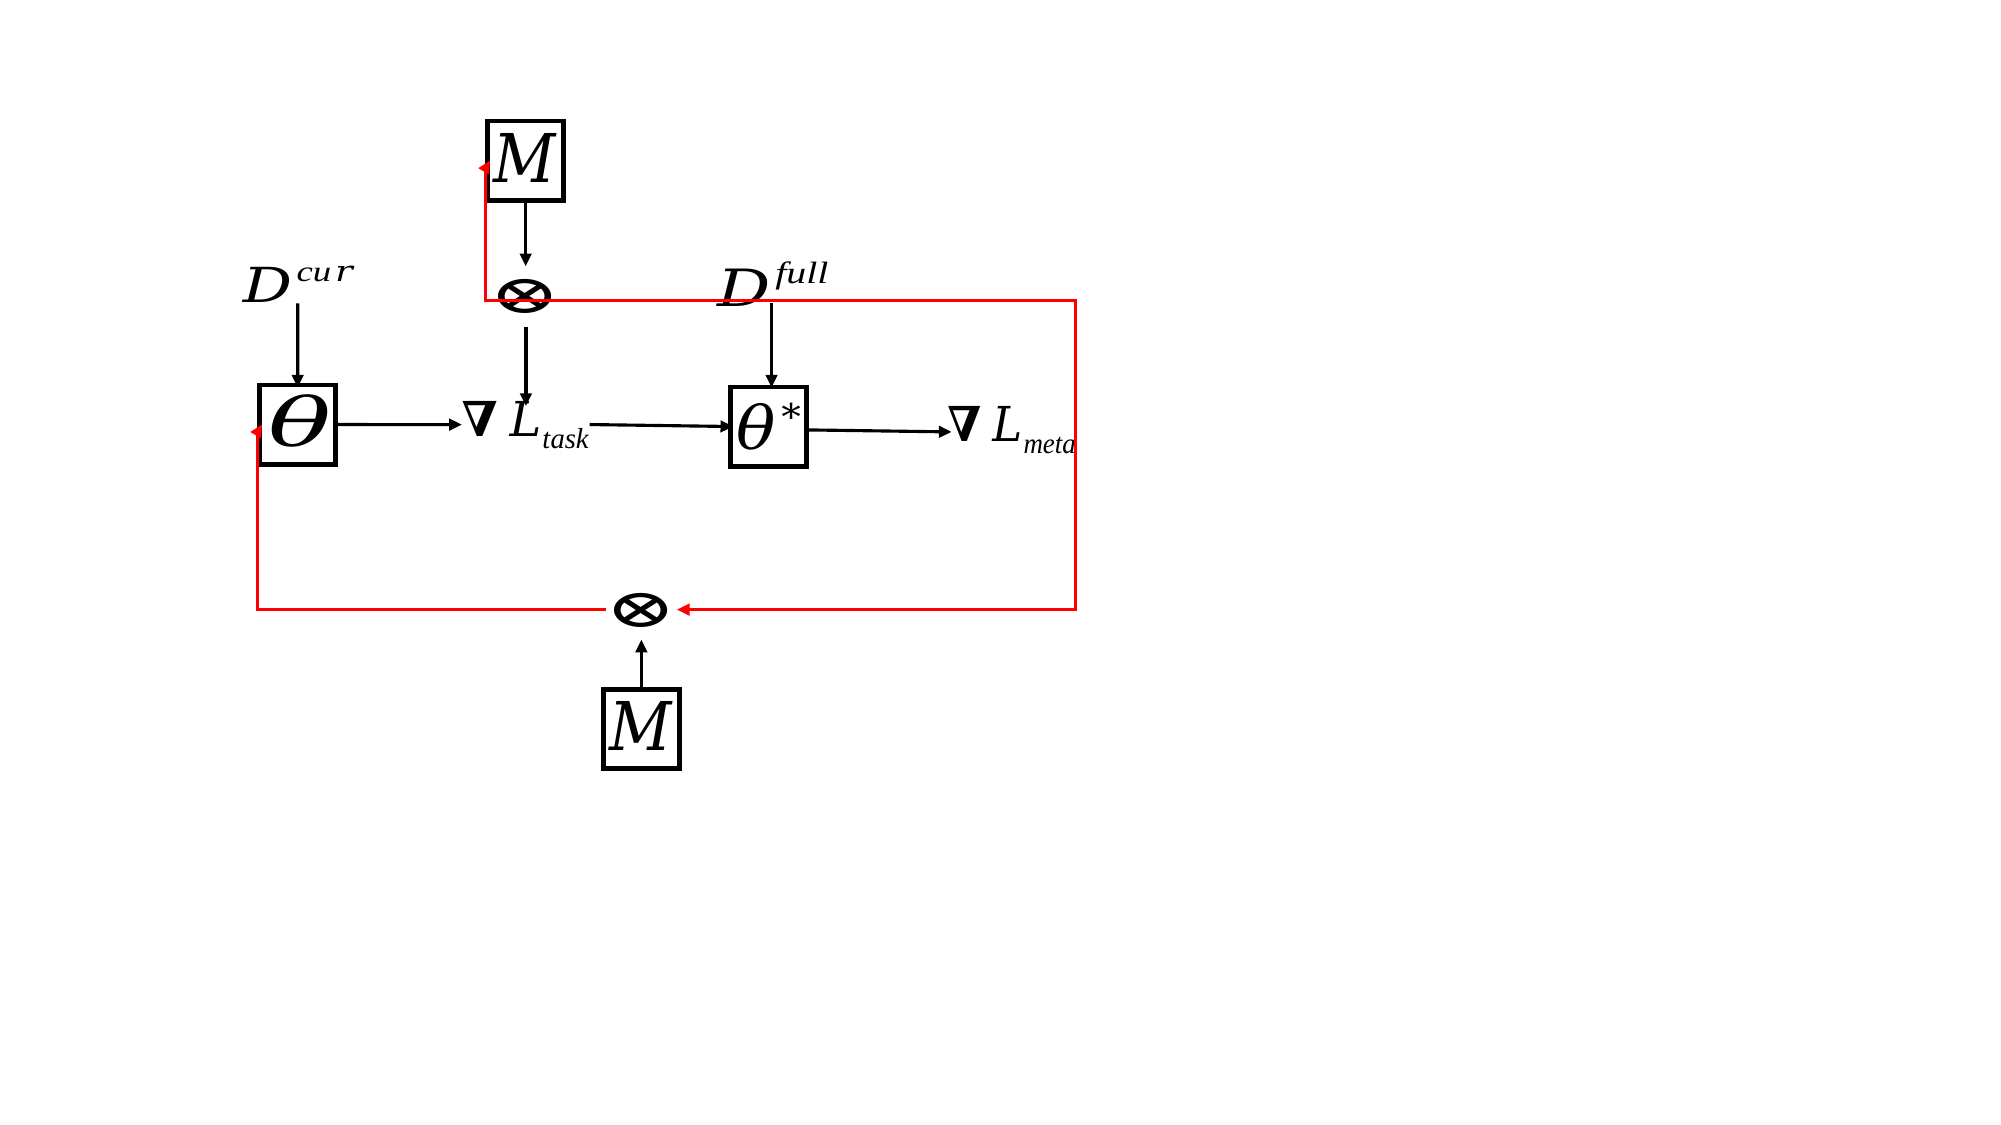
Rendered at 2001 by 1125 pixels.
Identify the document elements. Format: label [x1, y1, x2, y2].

text_box [489, 160, 1076, 430]
text_box [261, 424, 606, 610]
text_box [677, 430, 1076, 610]
